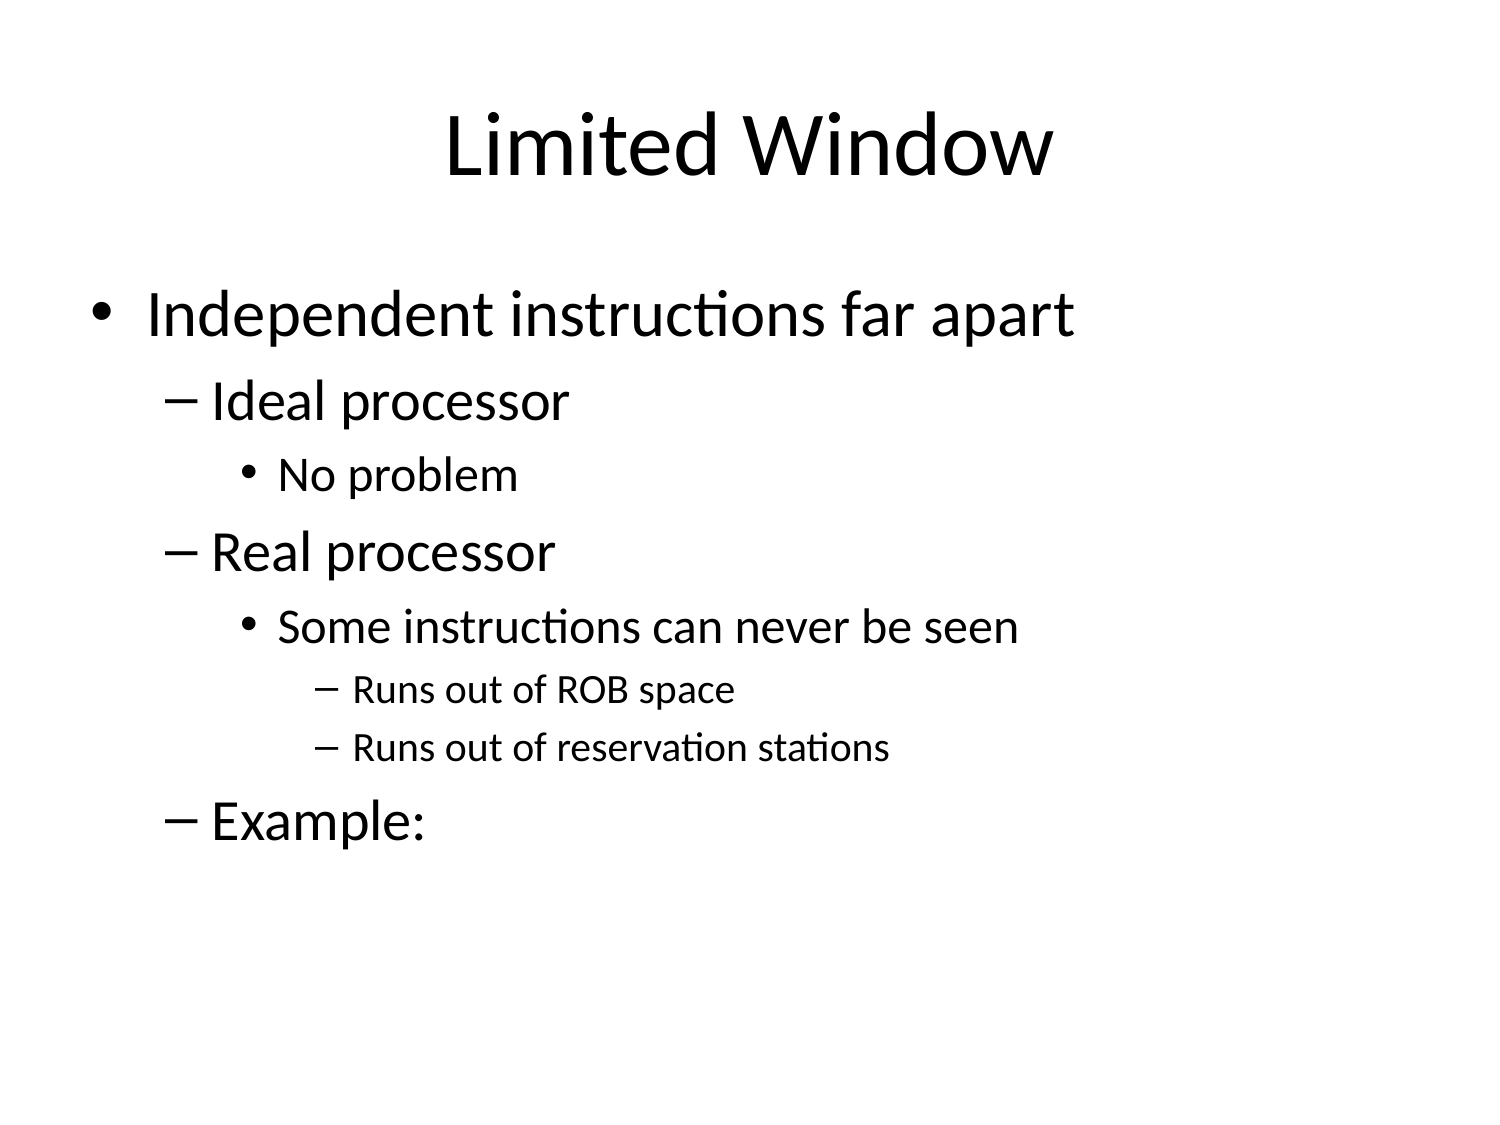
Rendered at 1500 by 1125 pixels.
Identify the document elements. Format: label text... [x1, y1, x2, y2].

list Independent instructions far apart Ideal processor No problem Real processor Some instructions can never be seen Runs out of ROB space Runs out of reservation stations Example: [75, 262, 1425, 1005]
title Limited Window [75, 45, 1425, 233]
